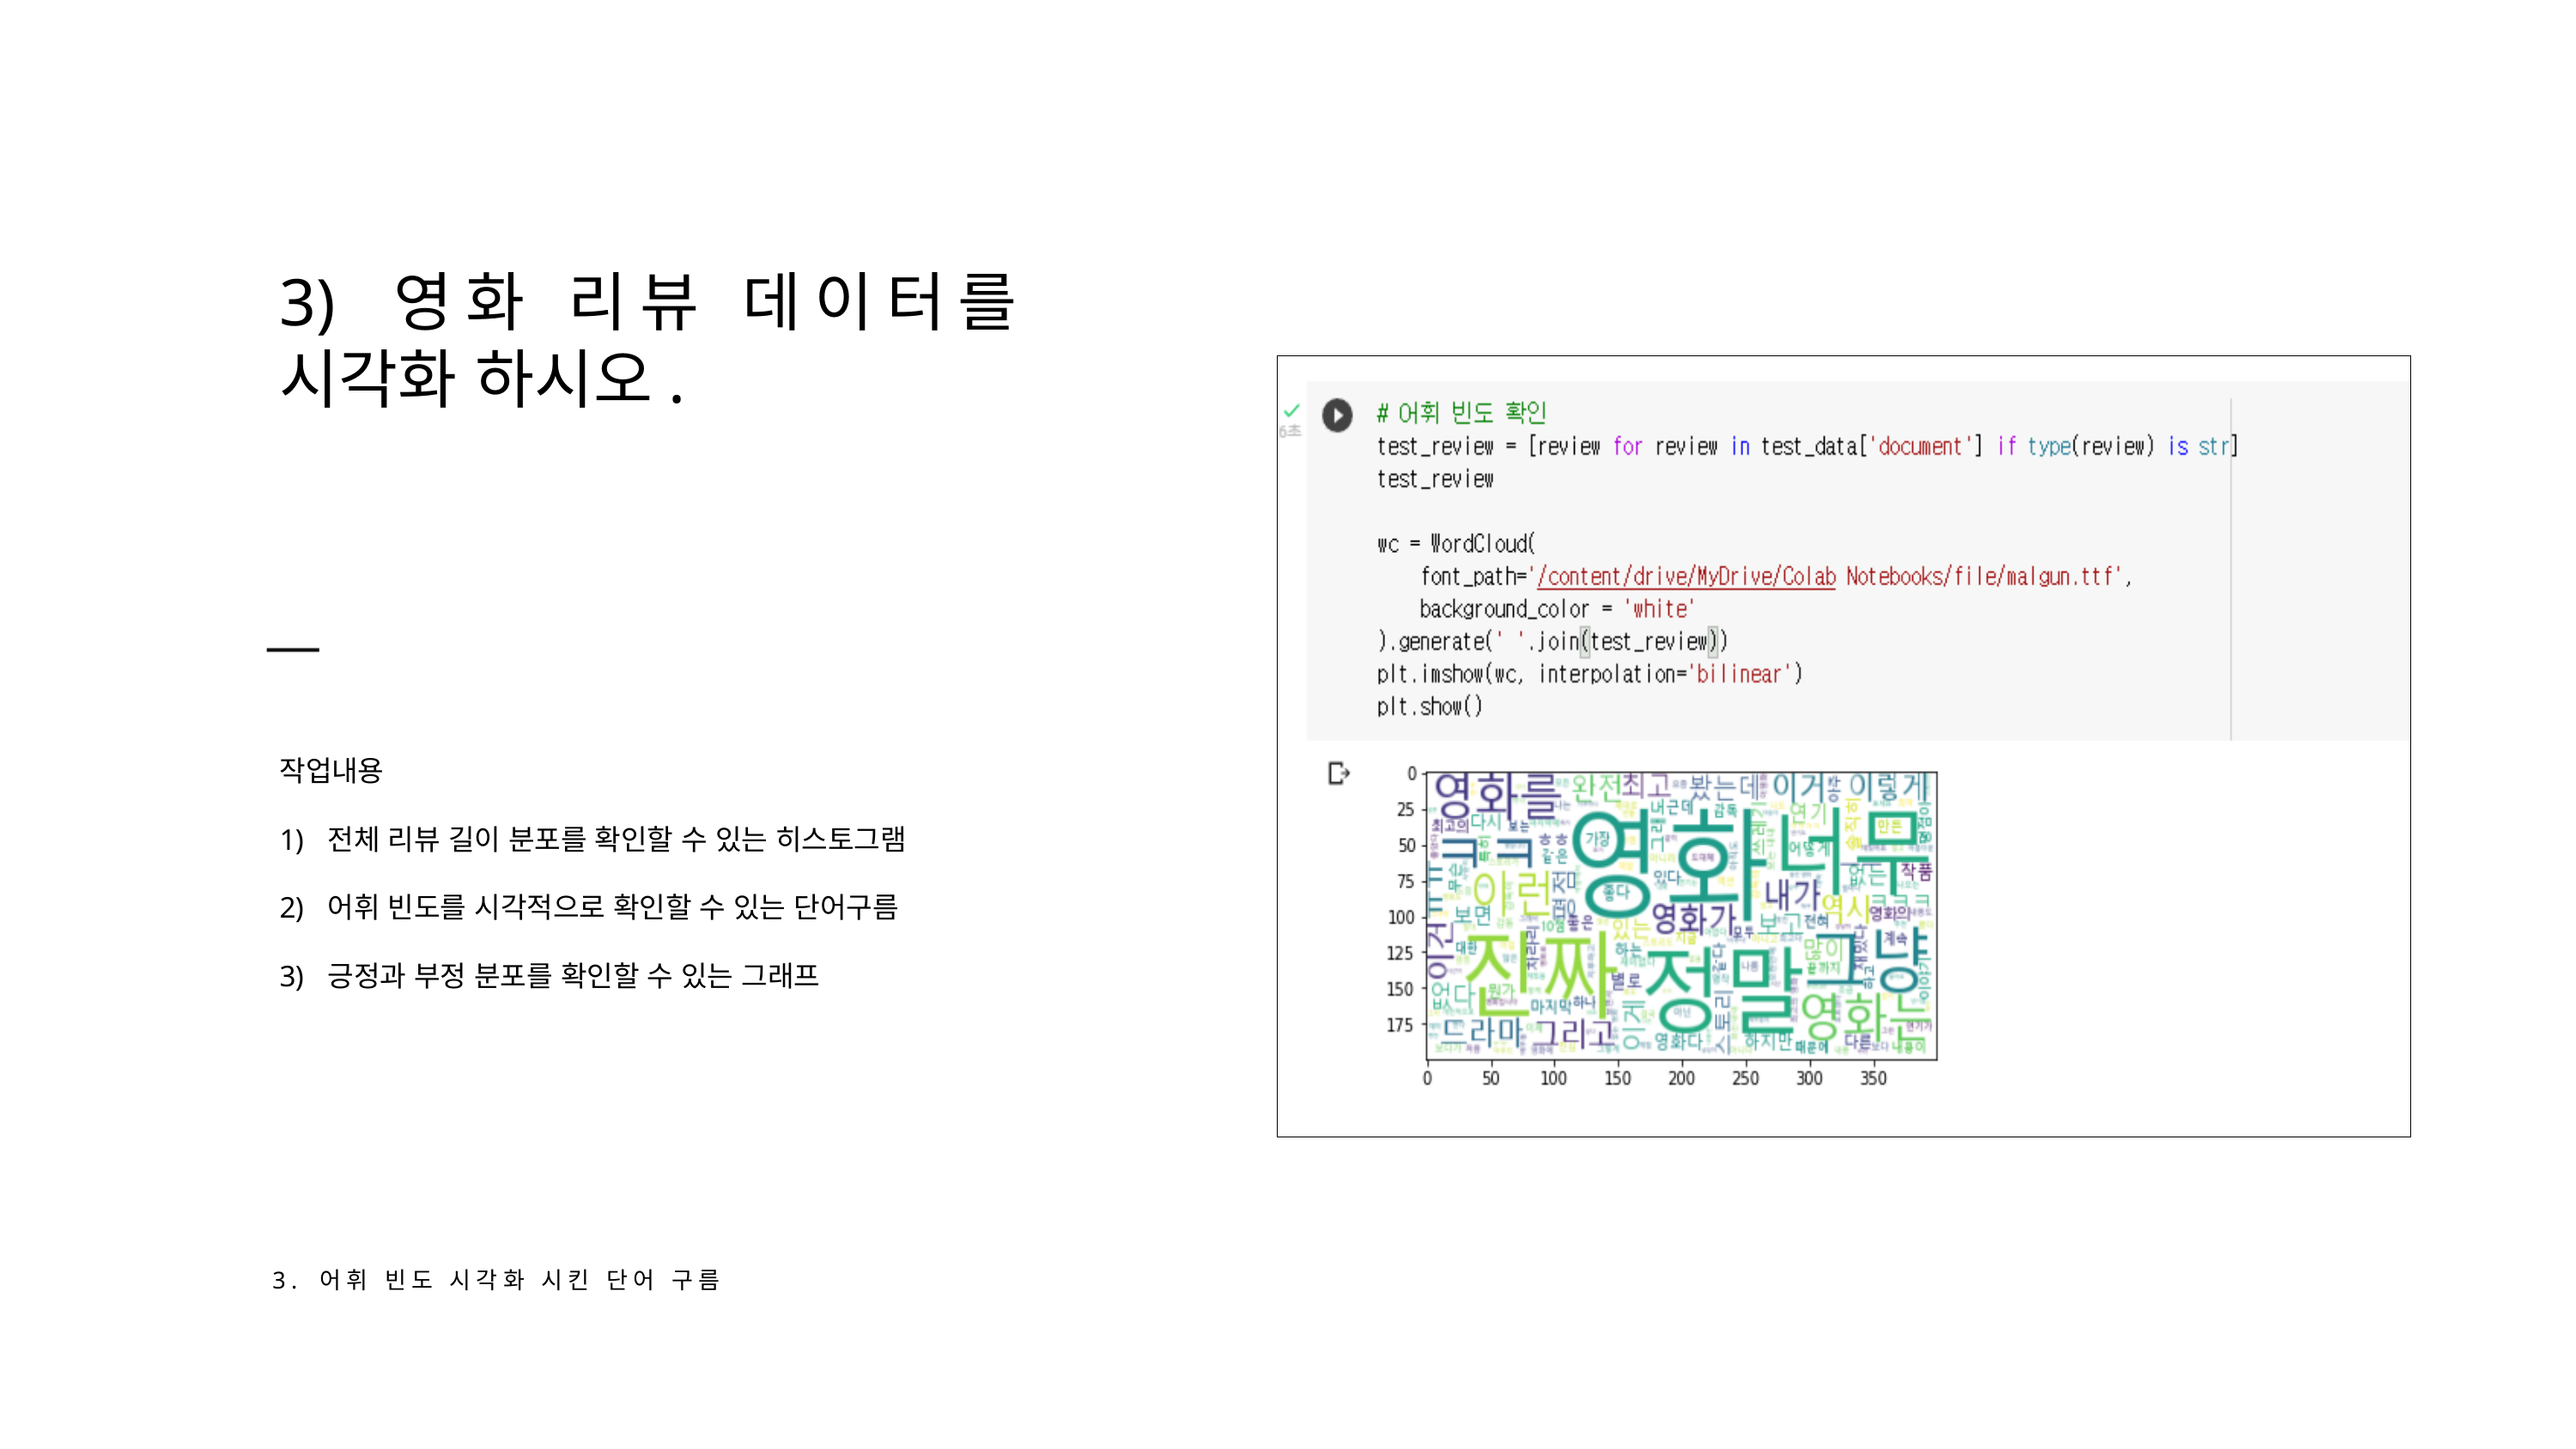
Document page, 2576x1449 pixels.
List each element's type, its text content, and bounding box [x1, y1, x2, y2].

text_box 3. 어휘 빈도 시각화 시킨 단어 구름 [259, 1259, 1170, 1315]
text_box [266, 642, 319, 657]
picture [1277, 355, 2411, 1137]
text_box 3) 영화 리뷰 데이터를 시각화 하시오. [266, 255, 1030, 537]
text_box 작업내용 전체 리뷰 길이 분포를 확인할 수 있는 히스토그램 어휘 빈도를 시각적으로 확인할 수 있는 단어구름 긍정과 부정 분포를 확인할 수 있는 그래프 [266, 746, 1073, 1015]
